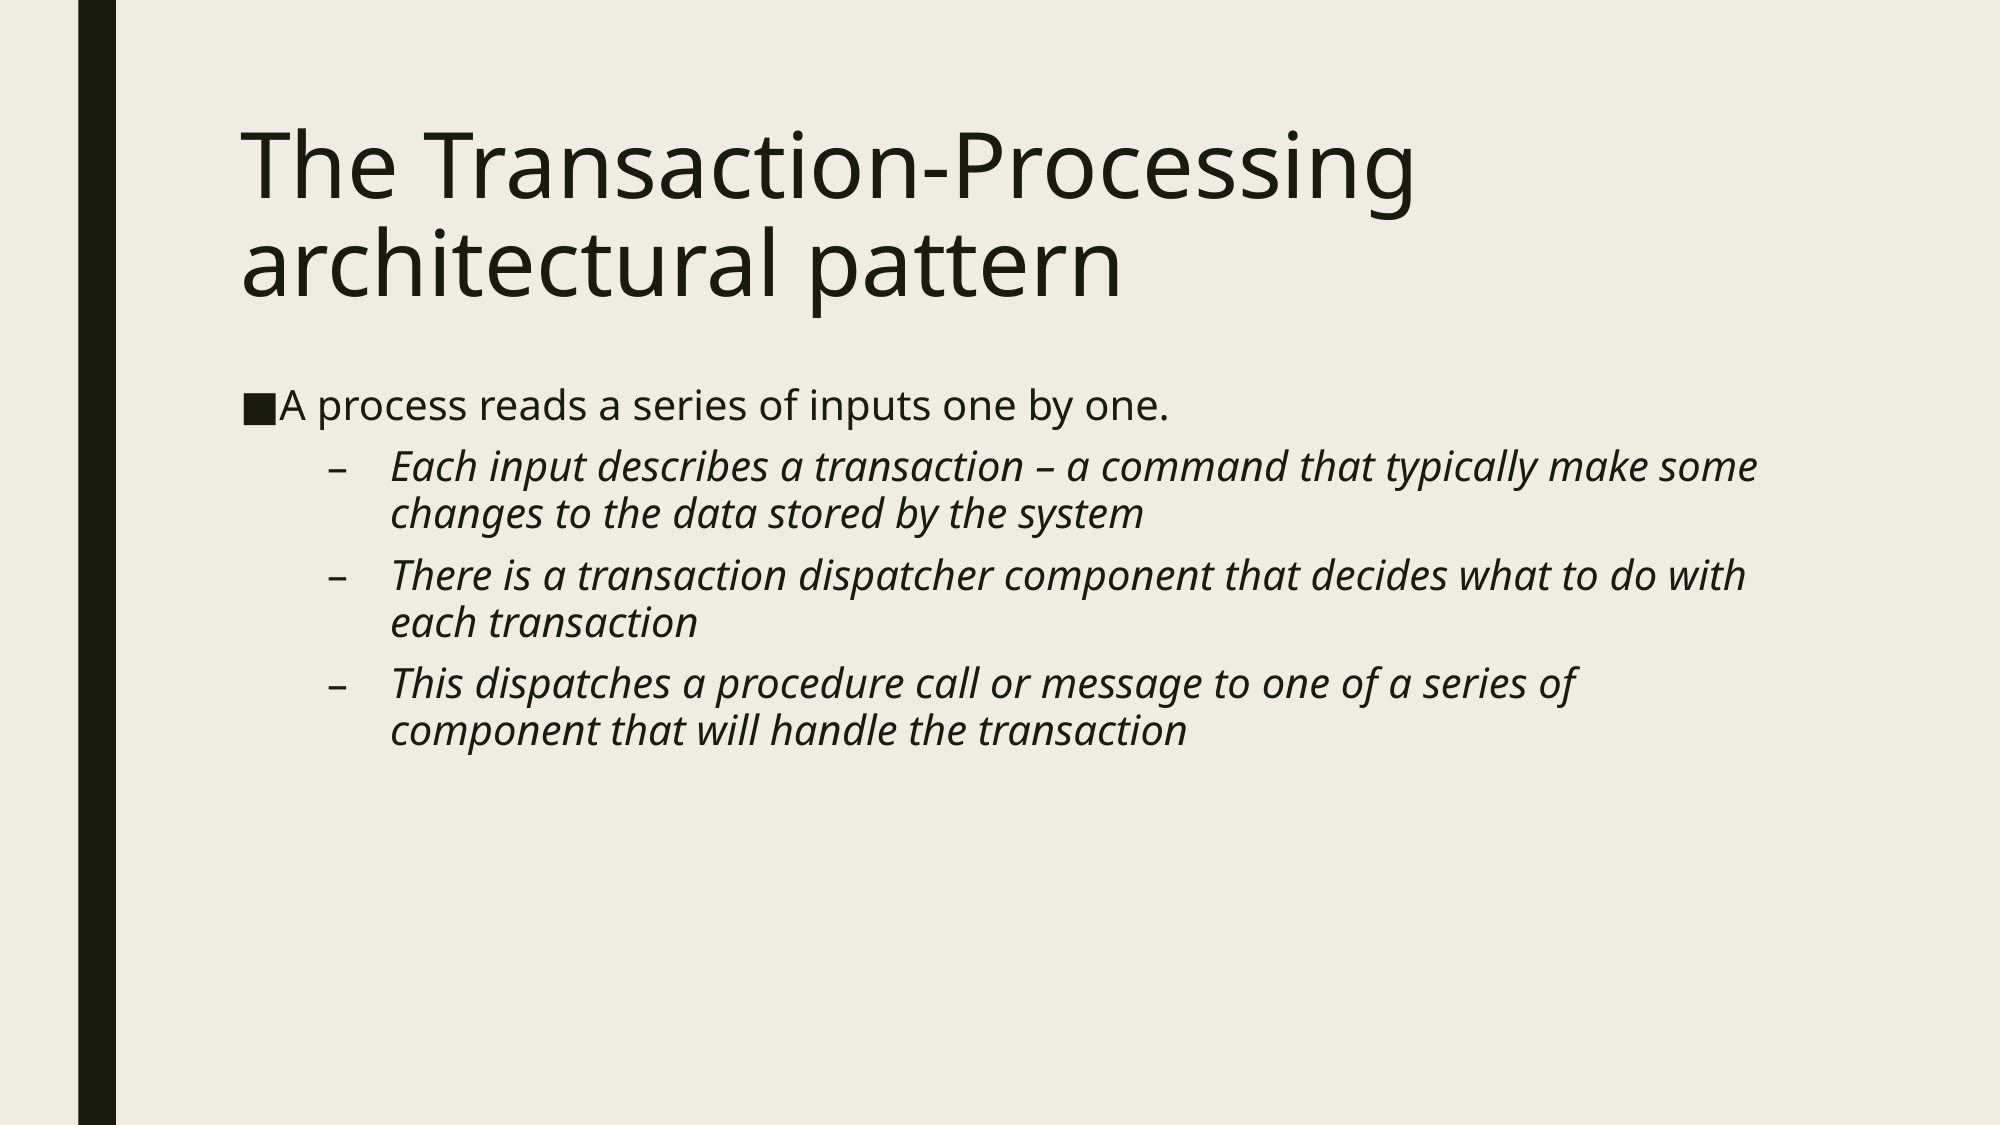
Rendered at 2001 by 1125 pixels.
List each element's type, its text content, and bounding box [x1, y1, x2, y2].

list A process reads a series of inputs one by one. Each input describes a transaction – a command that typically make some changes to the data stored by the system There is a transaction dispatcher component that decides what to do with each transaction This dispatches a procedure call or message to one of a series of component that will handle the transaction [225, 375, 1800, 963]
title The Transaction-Processing architectural pattern [225, 112, 1800, 357]
